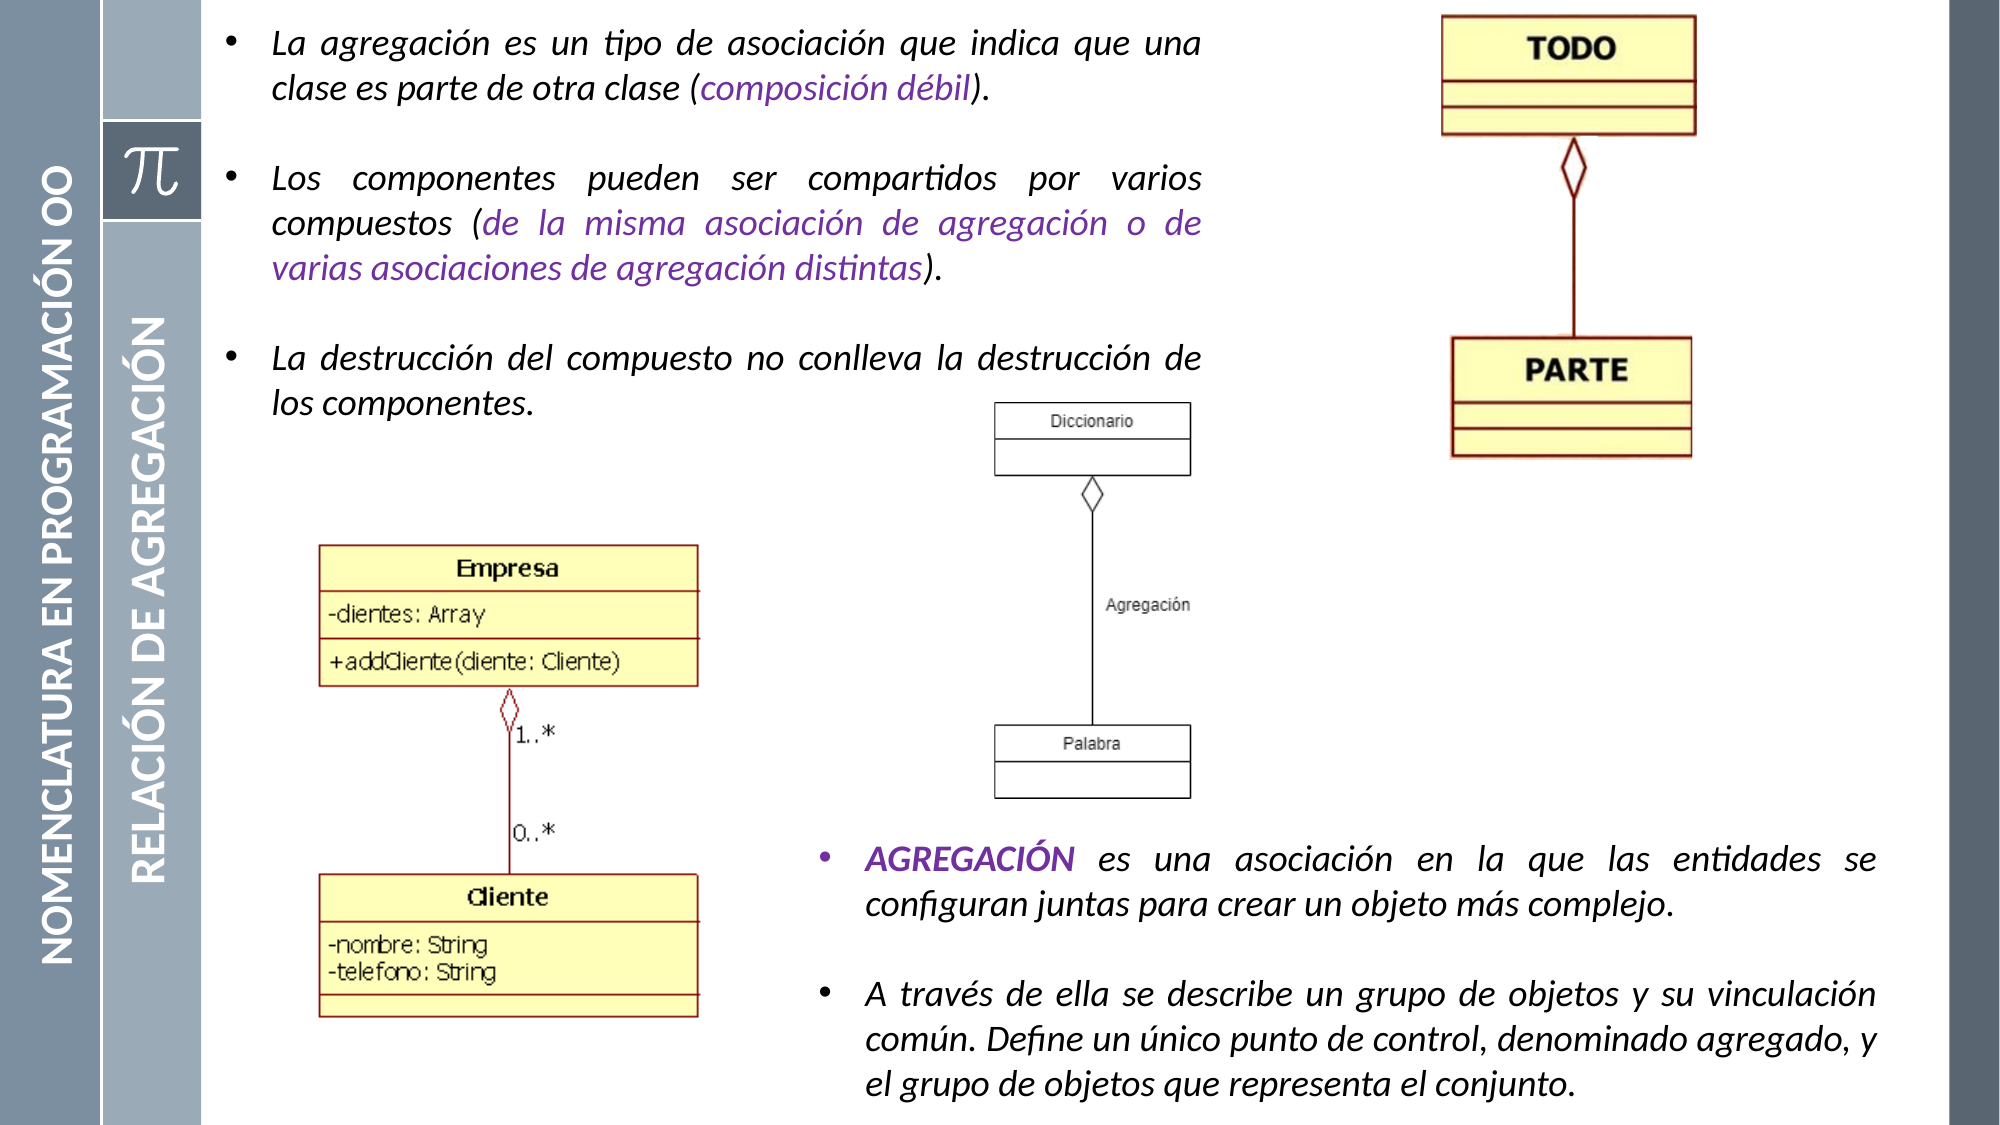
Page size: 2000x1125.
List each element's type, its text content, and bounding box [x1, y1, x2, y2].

text_box NOMENCLATURA EN PROGRAMACIÓN OO [18, 150, 89, 982]
text_box RELACIÓN DE AGREGACIÓN [106, 300, 182, 901]
picture [994, 402, 1196, 799]
picture [1438, 13, 1697, 460]
text_box AGREGACIÓN es una asociación en la que las entidades se configuran juntas para crear un objeto más complejo. A través de ella se describe un grupo de objetos y su vinculación común. Define un único punto de control, denominado agregado, y el grupo de objetos que representa el conjunto. [803, 826, 1893, 1112]
text_box La agregación es un tipo de asociación que indica que una clase es parte de otra clase (composición débil). Los componentes pueden ser compartidos por varios compuestos (de la misma asociación de agregación o de varias asociaciones de agregación distintas). La destrucción del compuesto no conlleva la destrucción de los componentes. [210, 10, 1218, 431]
picture [314, 538, 704, 1023]
